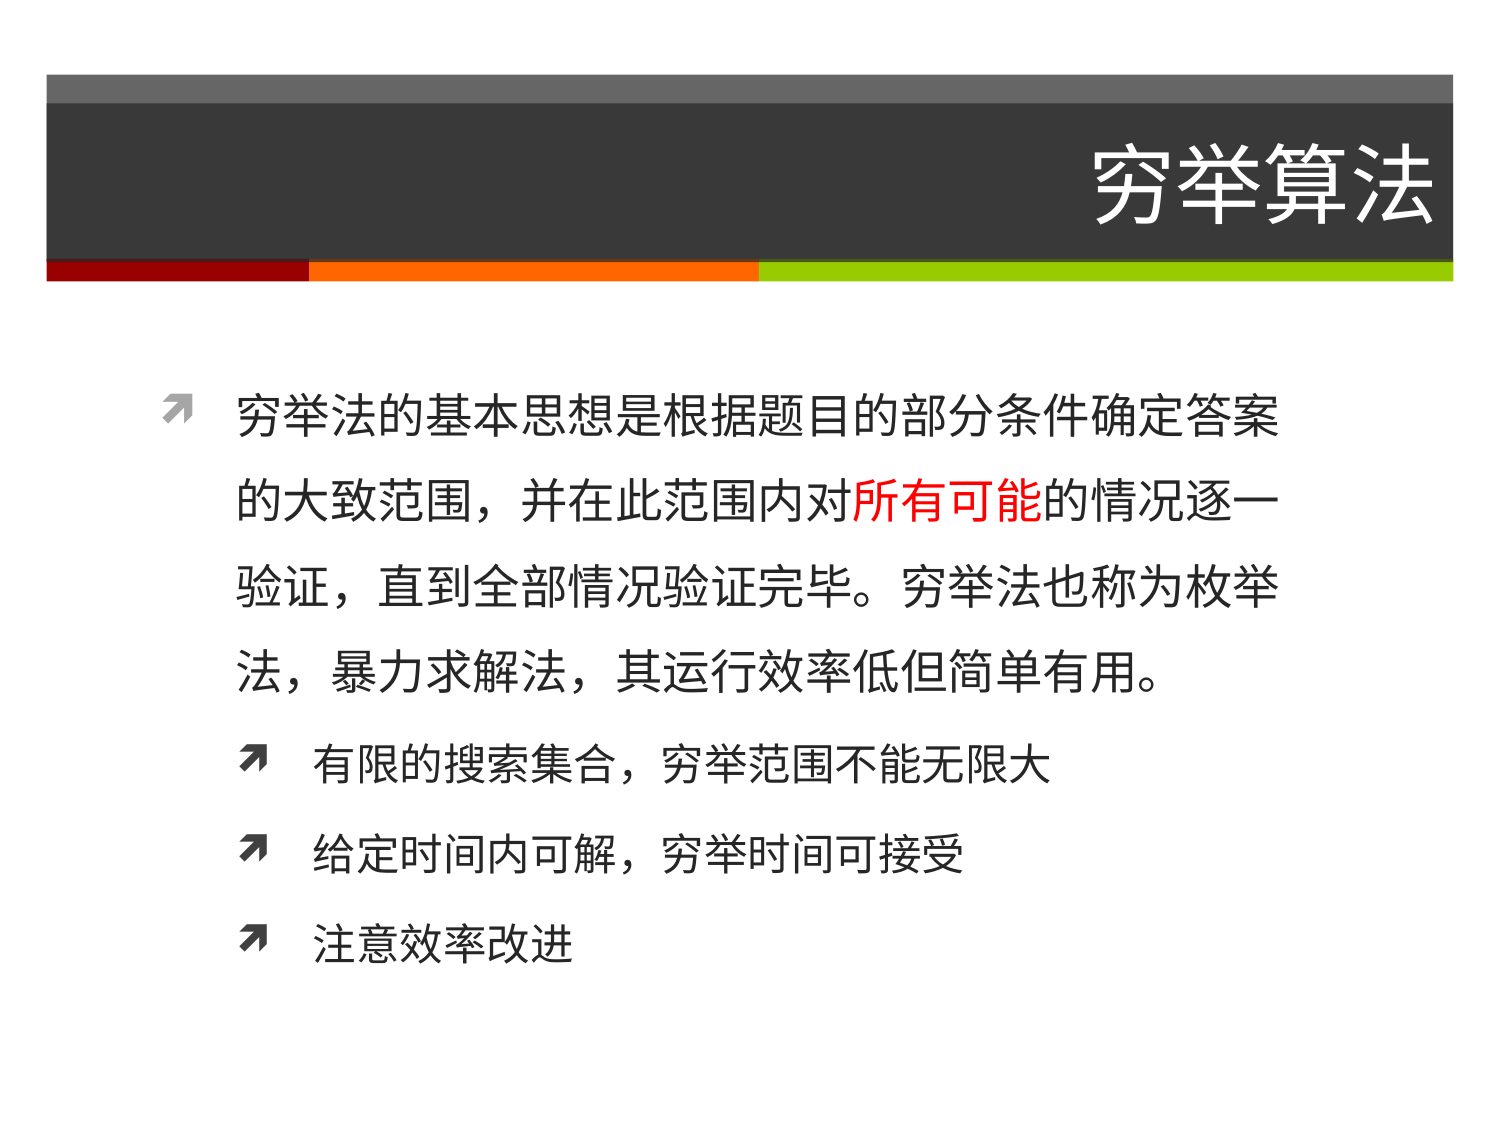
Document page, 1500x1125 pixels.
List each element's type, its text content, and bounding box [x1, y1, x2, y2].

list 穷举法的基本思想是根据题目的部分条件确定答案的大致范围，并在此范围内对所有可能的情况逐一验证，直到全部情况验证完毕。穷举法也称为枚举法，暴力求解法，其运行效率低但简单有用。 有限的搜索集合，穷举范围不能无限大 给定时间内可解，穷举时间可接受 注意效率改进 [143, 350, 1305, 1005]
title 穷举算法 [46, 103, 1454, 263]
